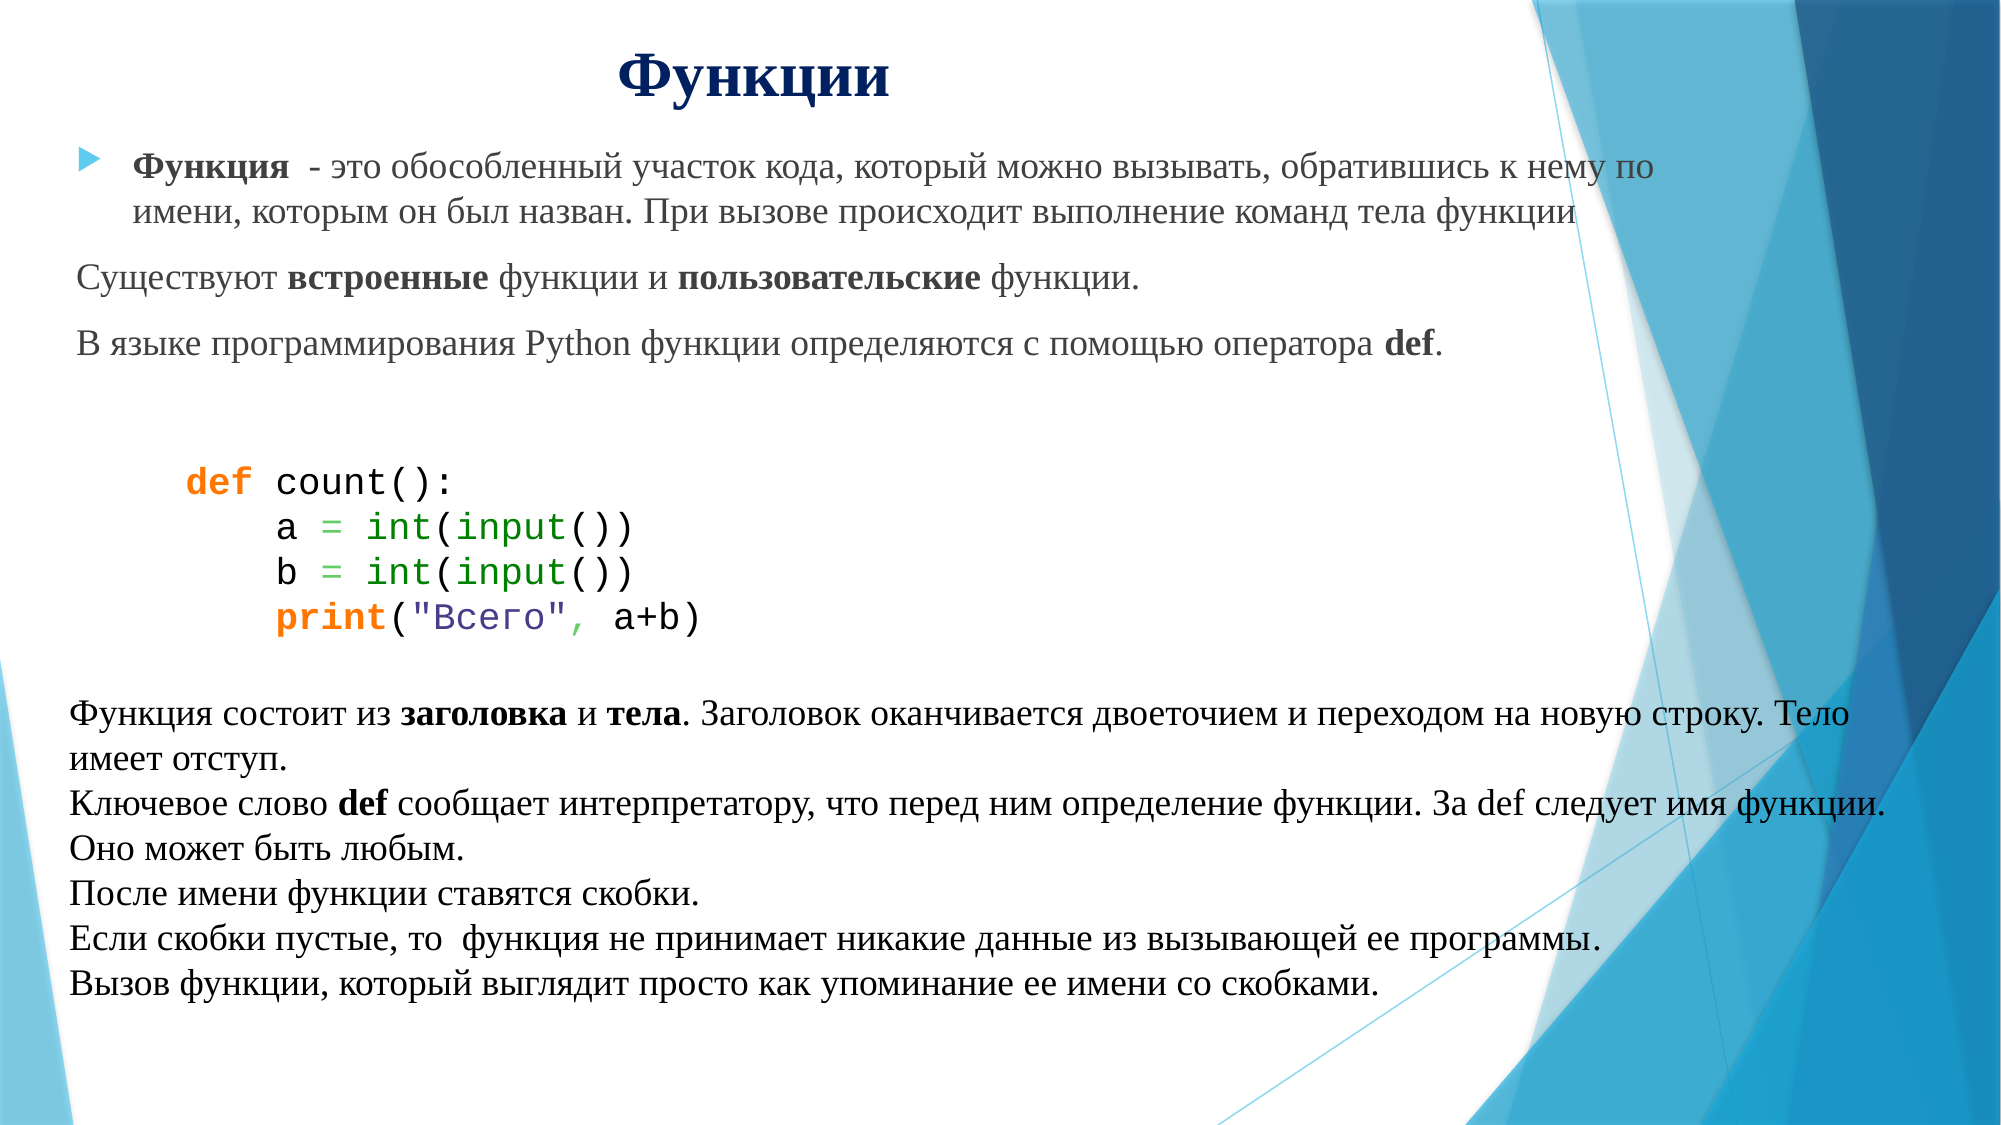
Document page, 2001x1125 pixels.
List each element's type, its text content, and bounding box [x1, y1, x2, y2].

title Функции [249, 24, 1259, 131]
list Функция - это обособленный участок кода, который можно вызывать, обратившись к нему по имени, которым он был назван. При вызове происходит выполнение команд тела функции Существуют встроенные функции и пользовательские функции. В языке программирования Python функции определяются с помощью оператора def. [61, 133, 1693, 446]
text_box def count(): a = int(input()) b = int(input()) print("Всего", a+b) [170, 449, 753, 645]
text_box Функция состоит из заголовка и тела. Заголовок оканчивается двоеточием и переходом на новую строку. Тело имеет отступ. Ключевое слово def сообщает интерпретатору, что перед ним определение функции. За def следует имя функции. Оно может быть любым. После имени функции ставятся скобки. Если скобки пустые, то функция не принимает никакие данные из вызывающей ее программы. Вызов функции, который выглядит просто как упоминание ее имени со скобками. [54, 680, 1914, 1011]
